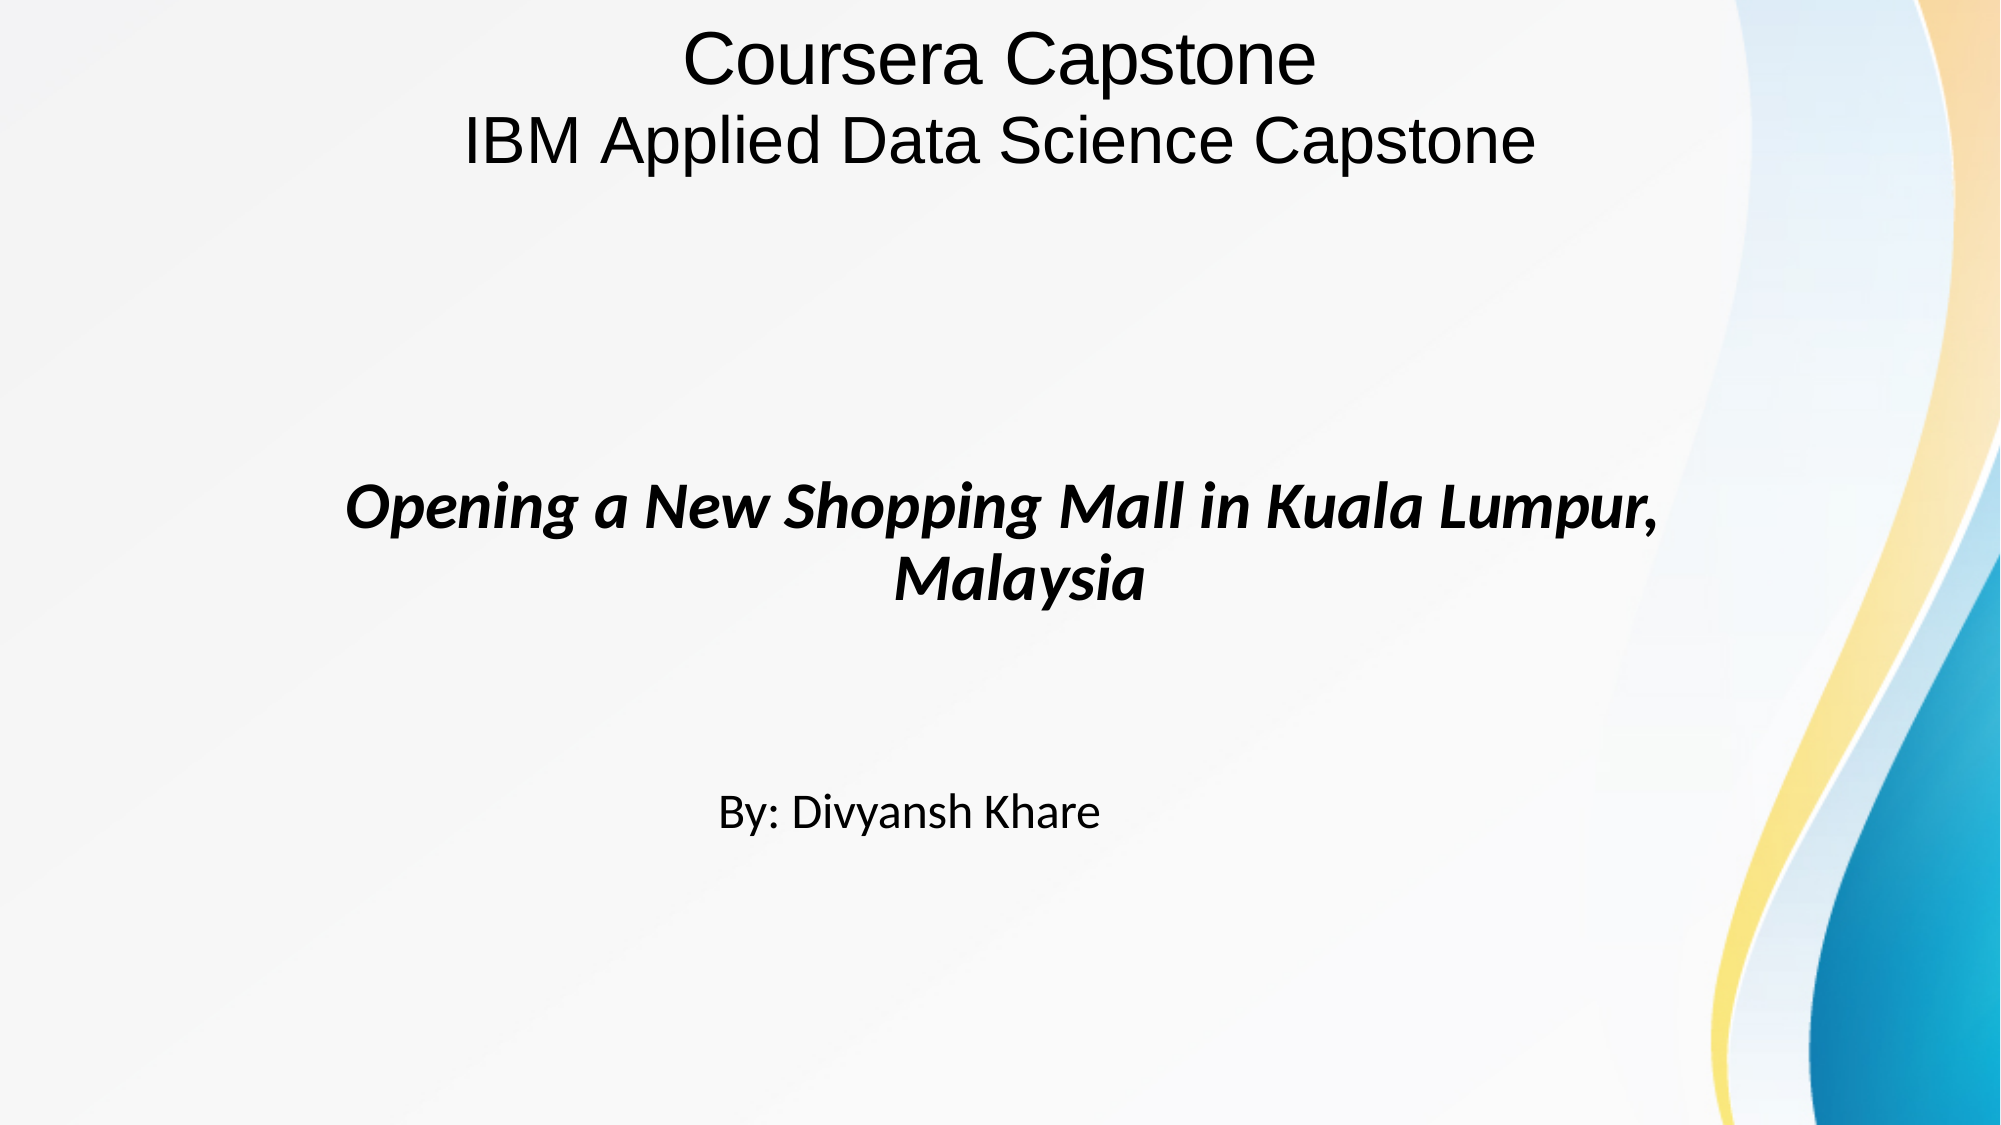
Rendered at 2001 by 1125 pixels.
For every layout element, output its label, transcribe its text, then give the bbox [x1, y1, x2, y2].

picture [0, 0, 2001, 1125]
title Coursera Capstone IBM Applied Data Science Capstone [99, 0, 1901, 178]
text_box Opening a New Shopping Mall in Kuala Lumpur, Malaysia [343, 458, 1667, 614]
text_box By: Divyansh Khare [716, 761, 1184, 839]
